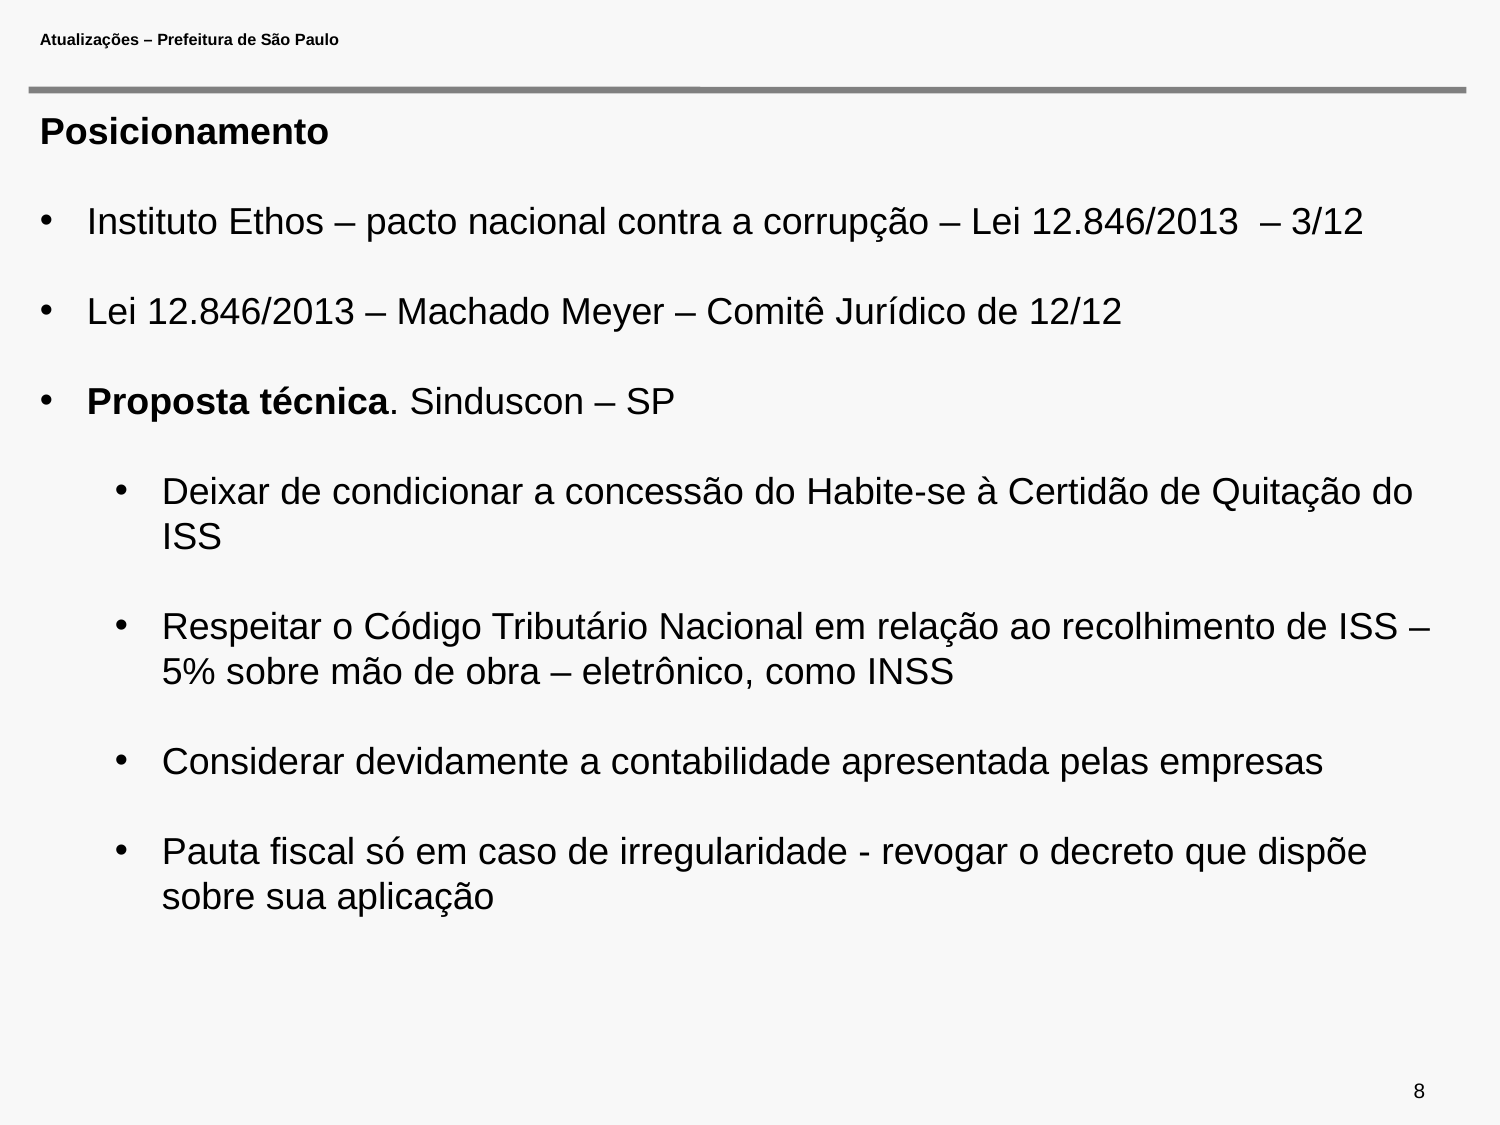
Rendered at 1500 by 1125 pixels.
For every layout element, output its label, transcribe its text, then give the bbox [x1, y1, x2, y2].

text_box 8 [1074, 1077, 1425, 1103]
text_box Posicionamento Instituto Ethos – pacto nacional contra a corrupção – Lei 12.846/2013 – 3/12 Lei 12.846/2013 – Machado Meyer – Comitê Jurídico de 12/12 Proposta técnica. Sinduscon – SP Deixar de condicionar a concessão do Habite-se à Certidão de Quitação do ISS Respeitar o Código Tributário Nacional em relação ao recolhimento de ISS – 5% sobre mão de obra – eletrônico, como INSS Considerar devidamente a contabilidade apresentada pelas empresas Pauta fiscal só em caso de irregularidade - revogar o decreto que dispõe sobre sua aplicação [29, 101, 1445, 923]
title Atualizações – Prefeitura de São Paulo [39, 30, 1445, 67]
